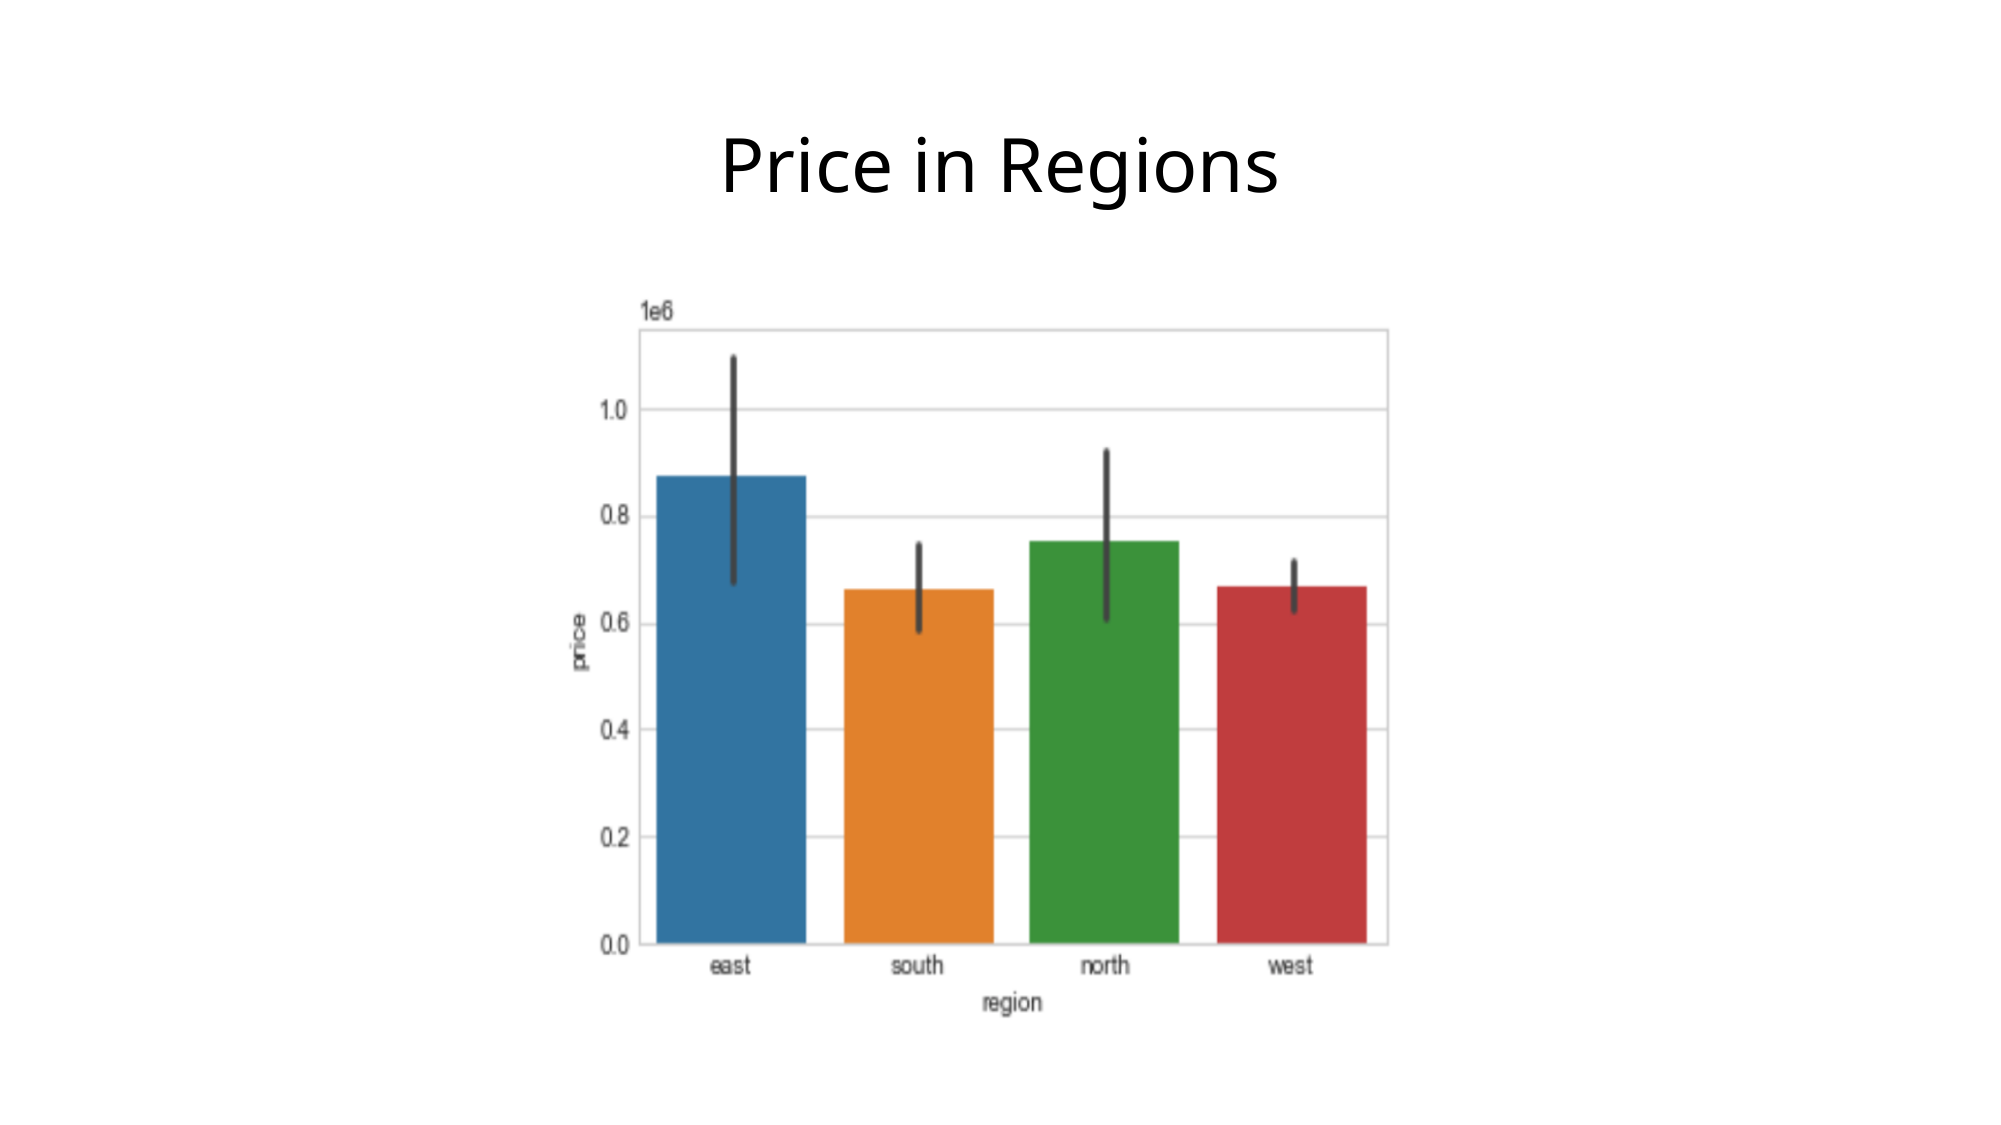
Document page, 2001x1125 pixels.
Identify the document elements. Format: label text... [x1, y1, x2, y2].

title Price in Regions [137, 59, 1863, 278]
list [546, 277, 1443, 1066]
